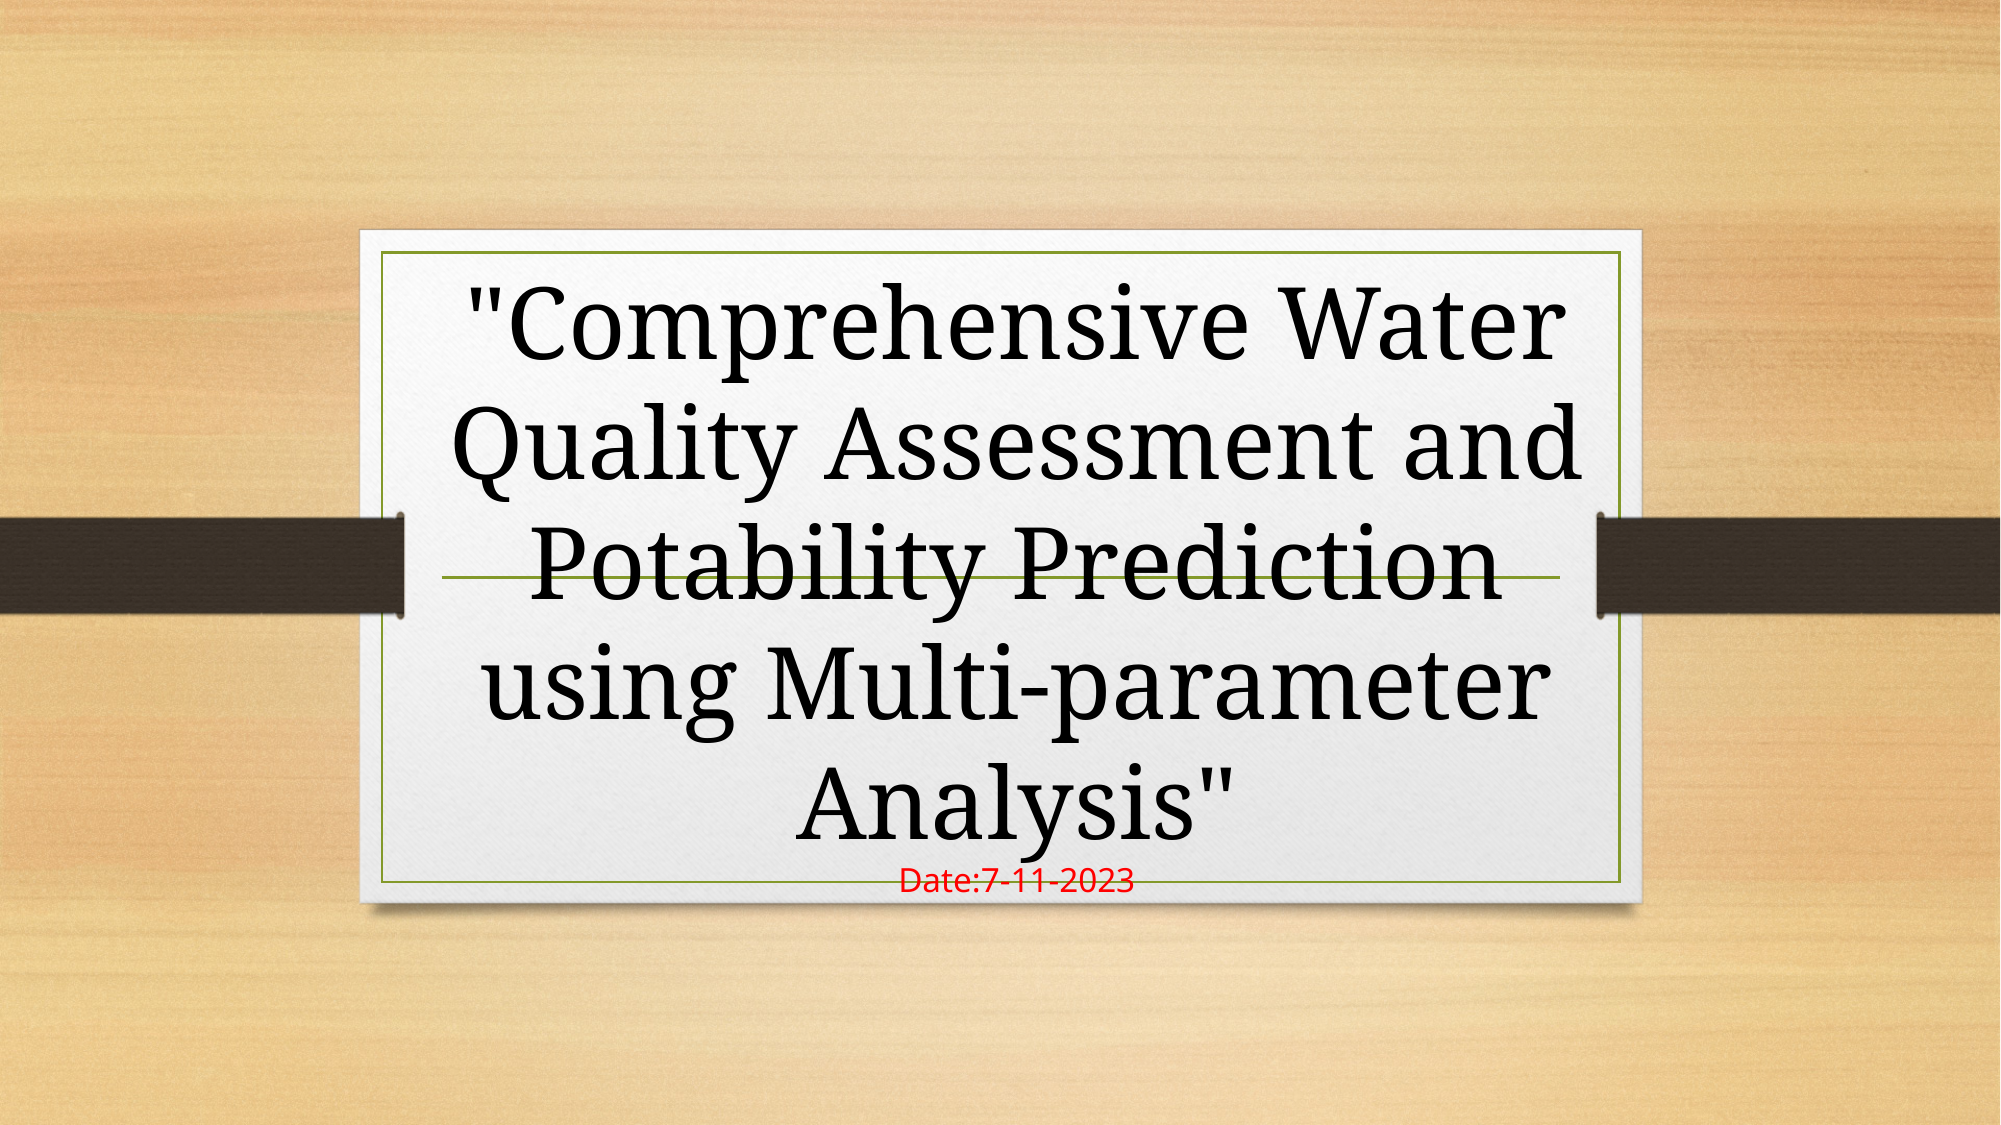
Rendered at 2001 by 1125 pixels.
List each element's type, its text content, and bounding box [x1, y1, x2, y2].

text_box "Comprehensive Water Quality Assessment and Potability Prediction using Multi-parameter Analysis" Date:7-11-2023 [409, 252, 1625, 907]
picture [0, 0, 2001, 1125]
